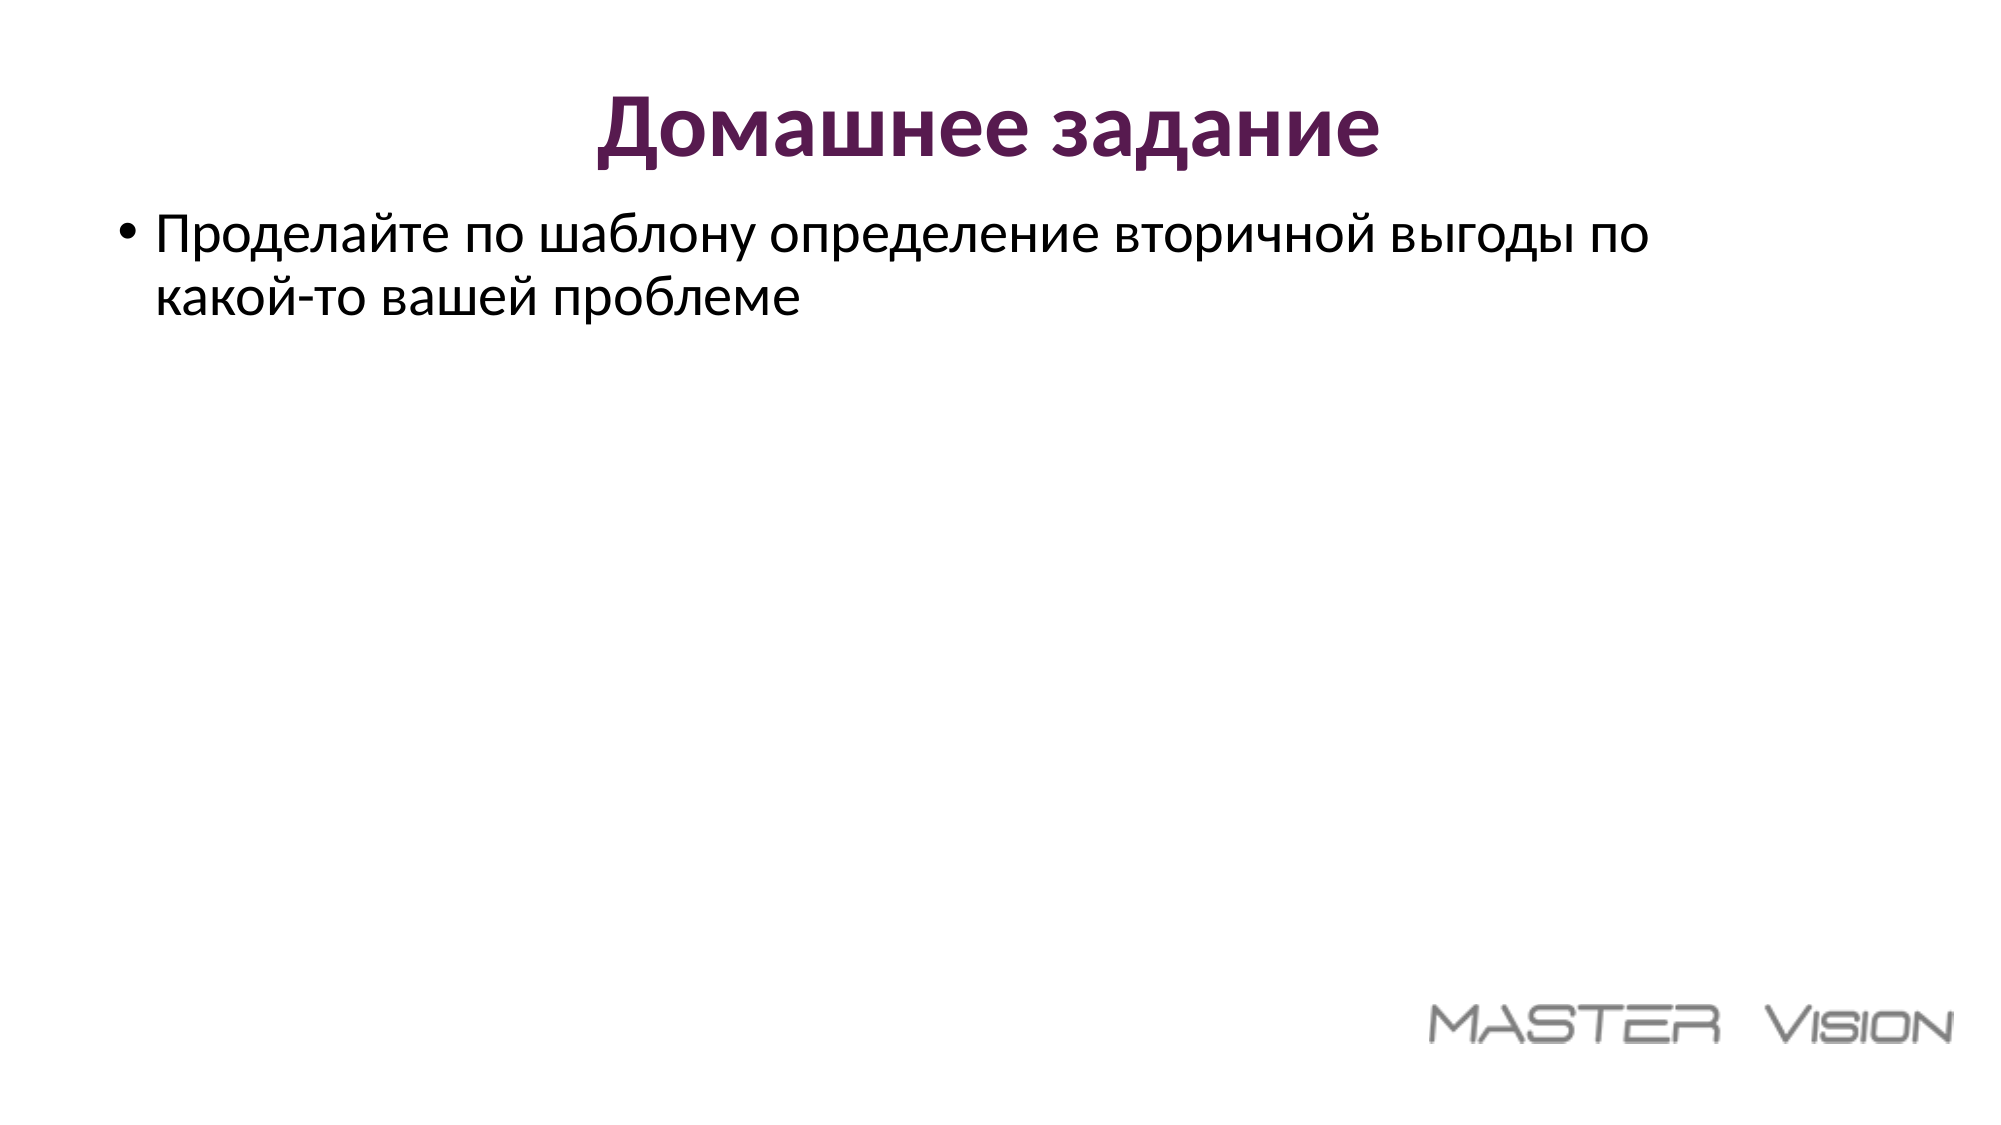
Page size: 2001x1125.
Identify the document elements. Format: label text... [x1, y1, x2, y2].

list Проделайте по шаблону определение вторичной выгоды по какой-то вашей проблеме [102, 194, 1828, 909]
picture [1429, 1004, 1954, 1044]
title Домашнее задание [137, 59, 1863, 195]
